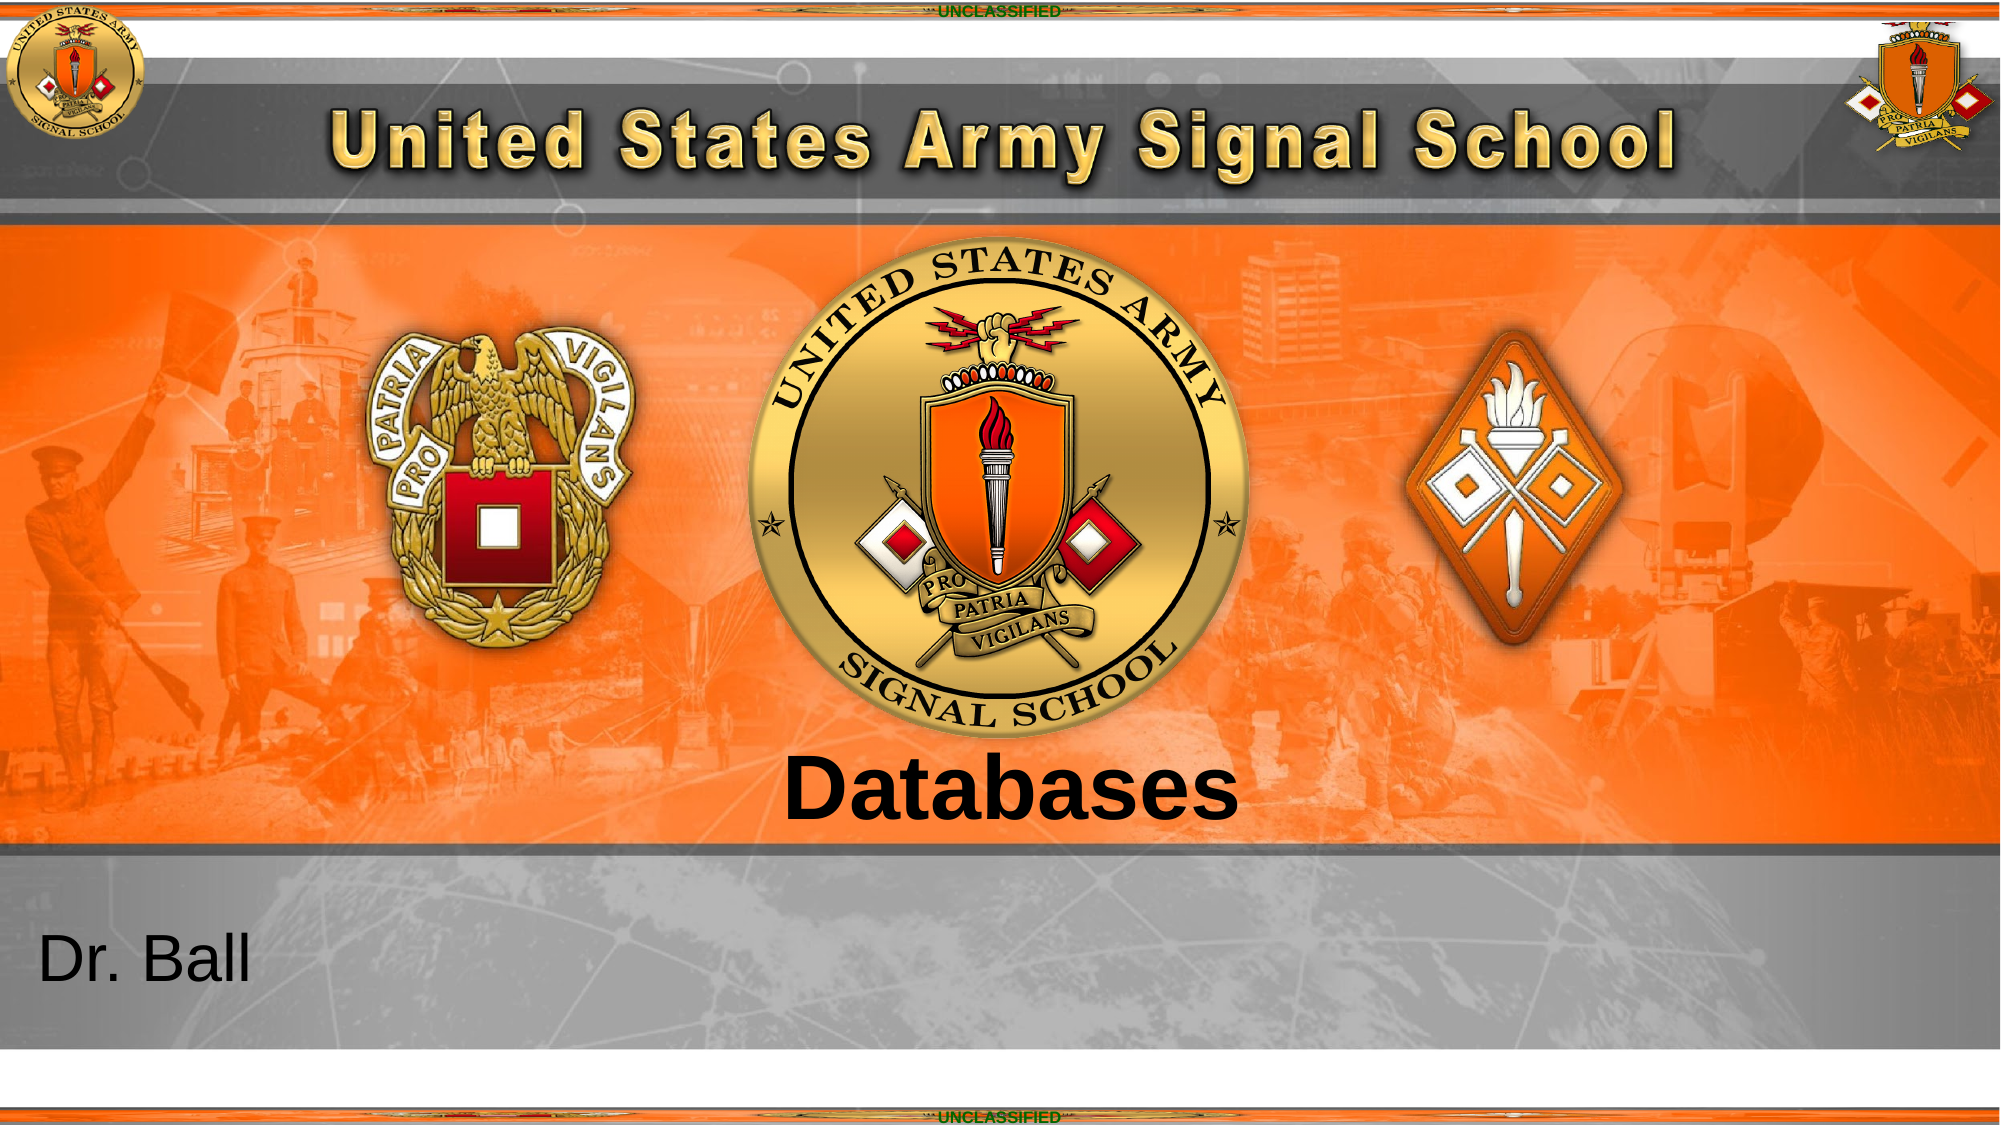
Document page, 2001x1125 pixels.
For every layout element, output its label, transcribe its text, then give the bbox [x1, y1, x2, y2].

text_box Databases [112, 692, 1912, 880]
picture [0, 0, 2001, 1125]
text_box Dr. Ball [37, 862, 1224, 1052]
